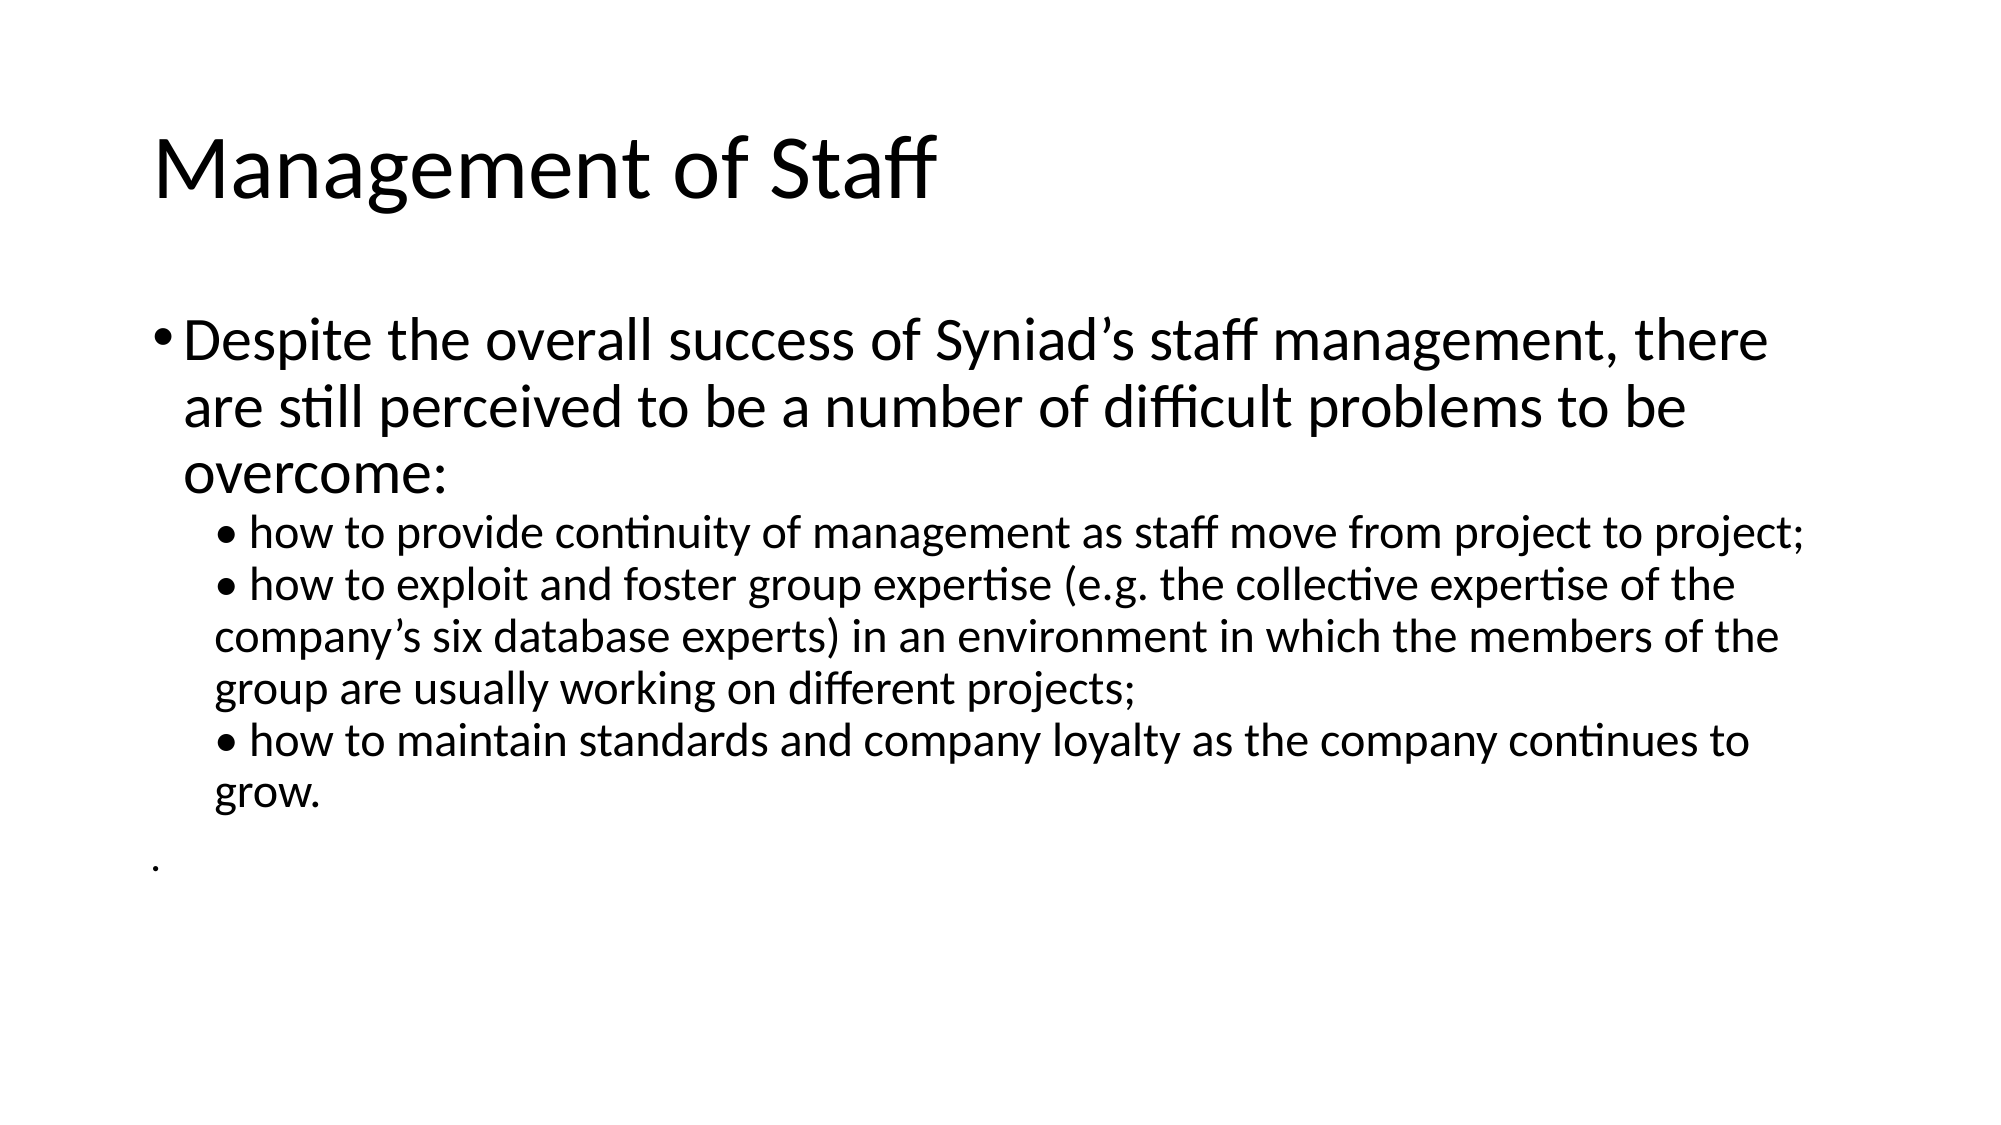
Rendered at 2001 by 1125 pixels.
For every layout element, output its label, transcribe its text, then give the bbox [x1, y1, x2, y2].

title Management of Staff [137, 59, 1863, 278]
list Despite the overall success of Syniad’s staff management, there are still perceived to be a number of difficult problems to be overcome: • how to provide continuity of management as staff move from project to project; • how to exploit and foster group expertise (e.g. the collective expertise of the company’s six database experts) in an environment in which the members of the group are usually working on different projects; • how to maintain standards and company loyalty as the company continues to grow. [137, 299, 1863, 1014]
